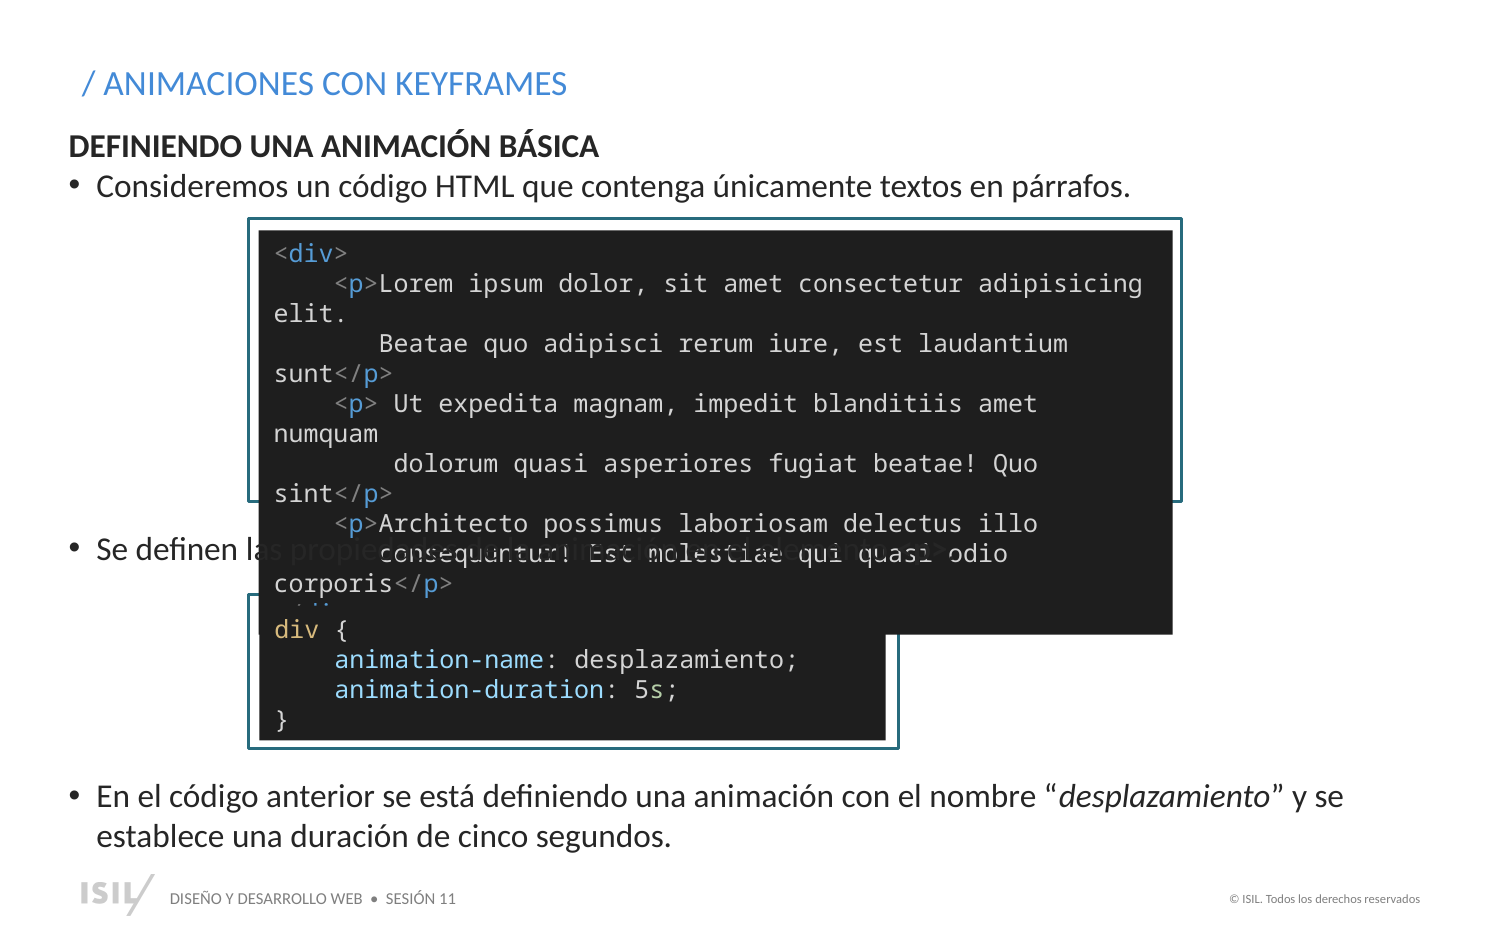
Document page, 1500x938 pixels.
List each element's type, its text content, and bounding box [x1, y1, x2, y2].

text_box / ANIMACIONES CON KEYFRAMES [66, 52, 1249, 111]
text_box <div> <p>Lorem ipsum dolor, sit amet consectetur adipisicing elit. Beatae quo adipisci rerum iure, est laudantium sunt</p> <p> Ut expedita magnam, impedit blanditiis amet numquam dolorum quasi asperiores fugiat beatae! Quo sint</p> <p>Architecto possimus laboriosam delectus illo consequuntur! Est molestiae qui quasi odio corporis</p> </div> [258, 230, 1173, 635]
text_box Se definen las propiedades de la animación en el elemento <p>. [66, 527, 1129, 568]
text_box En el código anterior se está definiendo una animación con el nombre “desplazamiento” y se establece una duración de cinco segundos. [66, 774, 1404, 855]
text_box [248, 594, 899, 749]
text_box [248, 218, 1182, 502]
text_box div { animation-name: desplazamiento; animation-duration: 5s; } [259, 605, 886, 741]
text_box DEFINIENDO UNA ANIMACIÓN BÁSICA Consideremos un código HTML que contenga únicamente textos en párrafos. [66, 124, 1228, 205]
